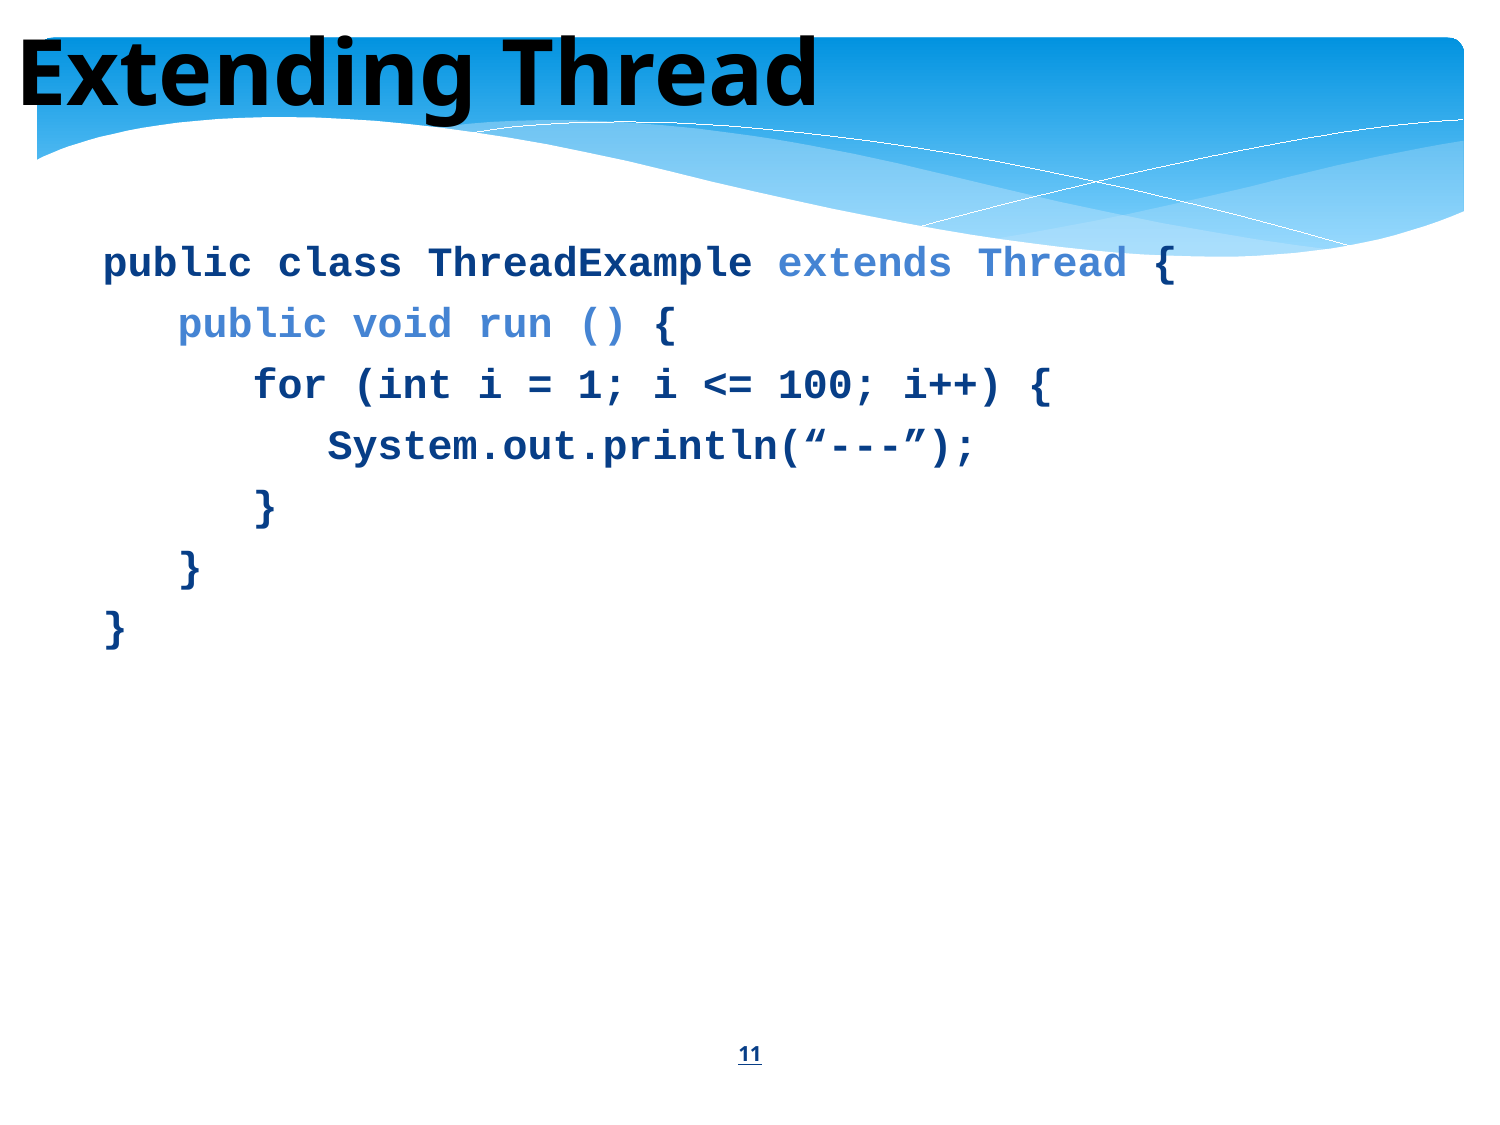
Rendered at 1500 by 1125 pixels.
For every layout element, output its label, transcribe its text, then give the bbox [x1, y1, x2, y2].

slide_number 11 [654, 1038, 846, 1086]
list public class ThreadExample extends Thread { public void run () { for (int i = 1; i <= 100; i++) { System.out.println(“---”); } } } [87, 237, 1500, 1038]
title Extending Thread [0, 0, 1188, 138]
